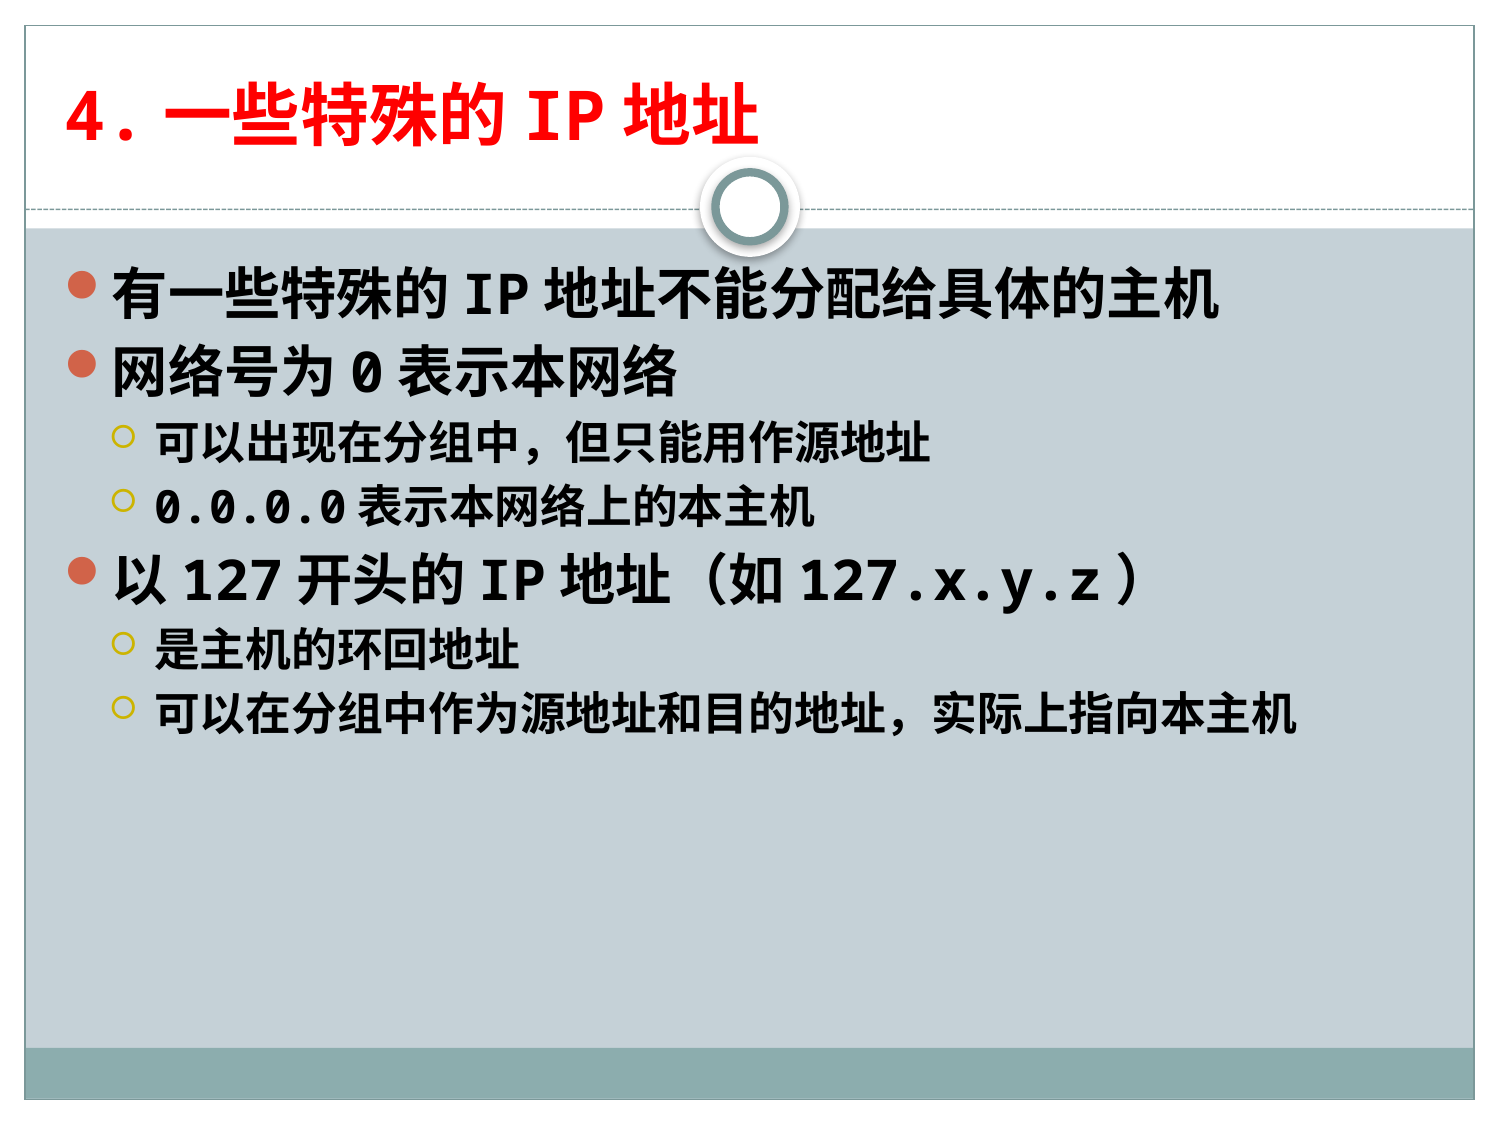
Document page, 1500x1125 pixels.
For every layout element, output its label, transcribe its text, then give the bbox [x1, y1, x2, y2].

list 有一些特殊的IP地址不能分配给具体的主机 网络号为0表示本网络 可以出现在分组中，但只能用作源地址 0.0.0.0表示本网络上的本主机 以127开头的IP地址（如127.x.y.z） 是主机的环回地址 可以在分组中作为源地址和目的地址，实际上指向本主机 [49, 250, 1445, 1001]
title 4.一些特殊的IP地址 [49, 37, 1450, 162]
